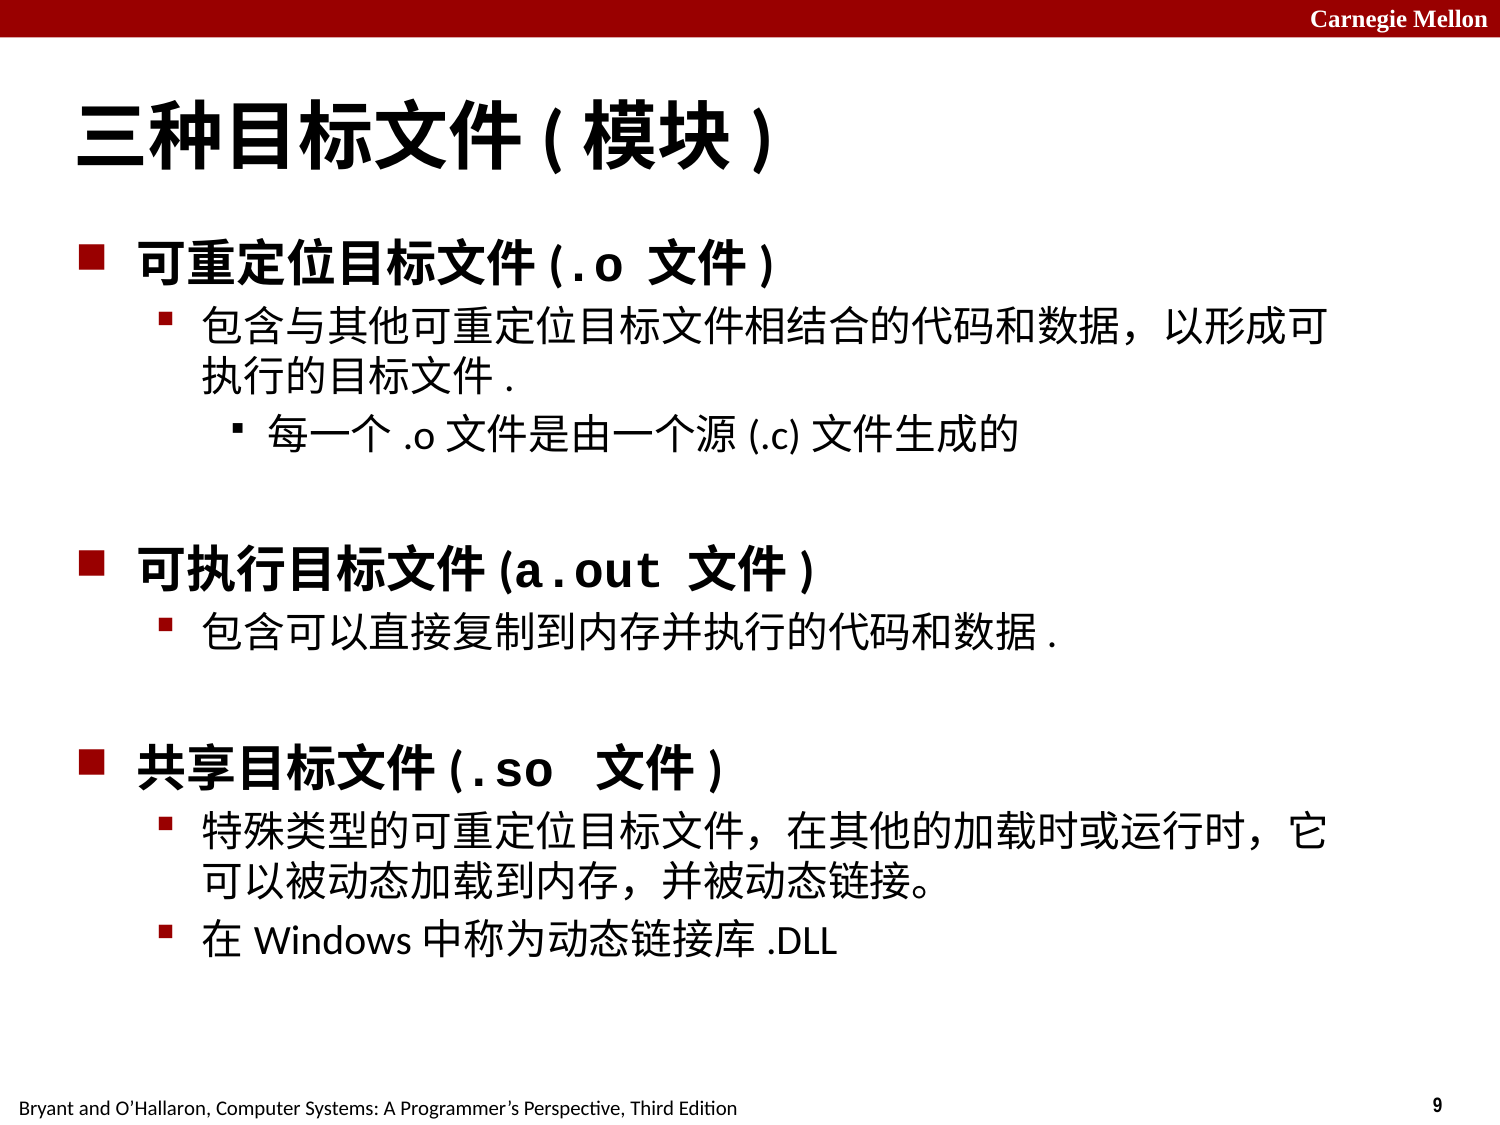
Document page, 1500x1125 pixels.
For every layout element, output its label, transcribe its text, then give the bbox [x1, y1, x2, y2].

title 三种目标文件(模块) [58, 71, 1305, 197]
list 可重定位目标文件(.o 文件) 包含与其他可重定位目标文件相结合的代码和数据，以形成可执行的目标文件. 每一个.o文件是由一个源(.c)文件生成的 可执行目标文件(a.out 文件) 包含可以直接复制到内存并执行的代码和数据. 共享目标文件(.so 文件) 特殊类型的可重定位目标文件，在其他的加载时或运行时，它可以被动态加载到内存，并被动态链接。 在Windows中称为动态链接库.DLL [64, 223, 1361, 1040]
